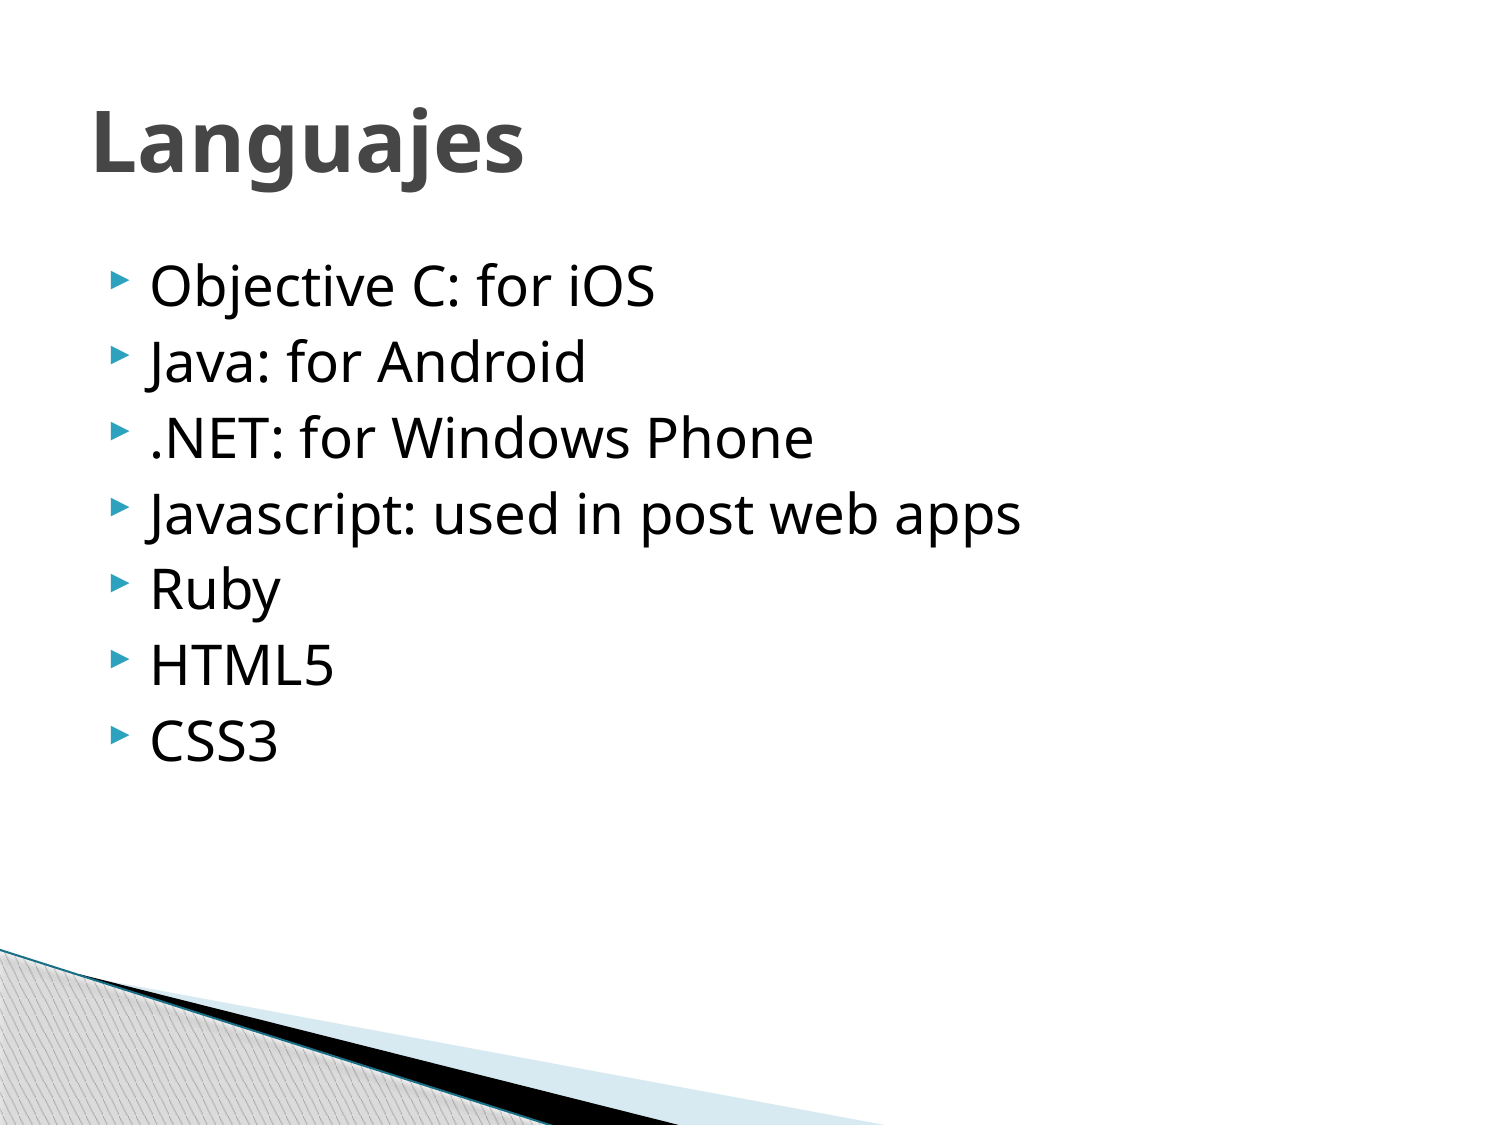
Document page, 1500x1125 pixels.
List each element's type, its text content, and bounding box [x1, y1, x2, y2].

title Languajes [75, 45, 1425, 233]
list Objective C: for iOS Java: for Android .NET: for Windows Phone Javascript: used in post web apps Ruby HTML5 CSS3 [75, 243, 1425, 986]
